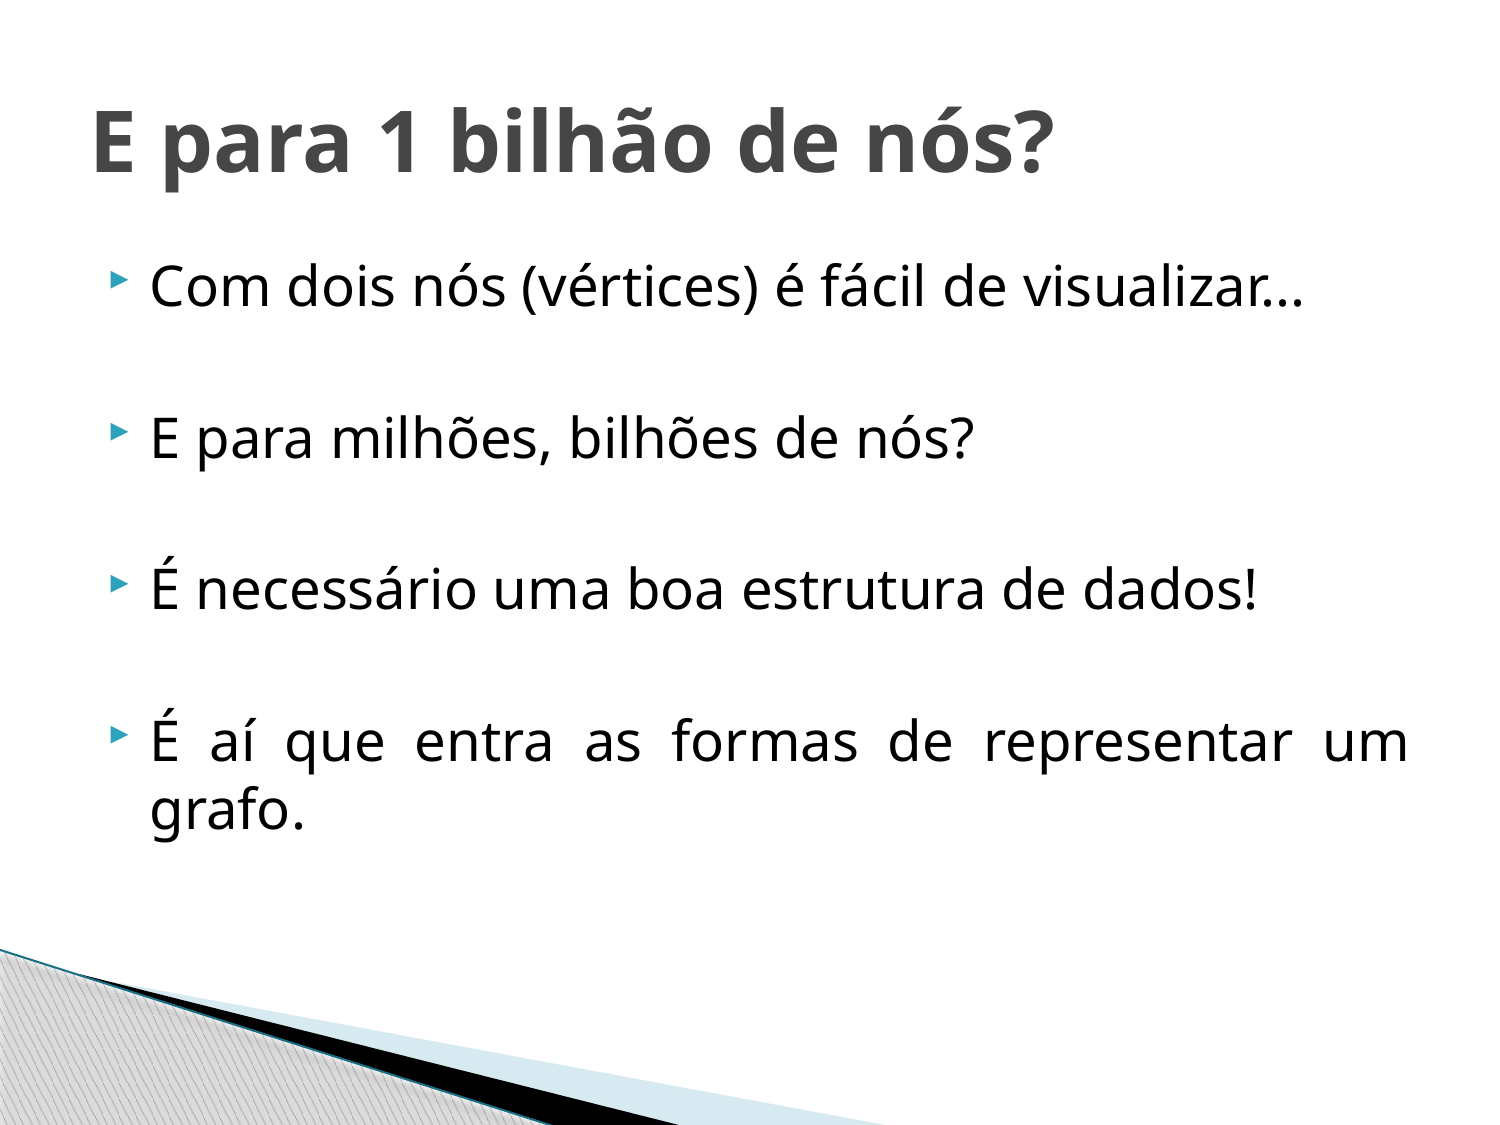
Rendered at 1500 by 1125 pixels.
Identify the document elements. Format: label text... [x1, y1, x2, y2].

title E para 1 bilhão de nós? [75, 45, 1425, 233]
list Com dois nós (vértices) é fácil de visualizar... E para milhões, bilhões de nós? É necessário uma boa estrutura de dados! É aí que entra as formas de representar um grafo. [75, 243, 1425, 986]
